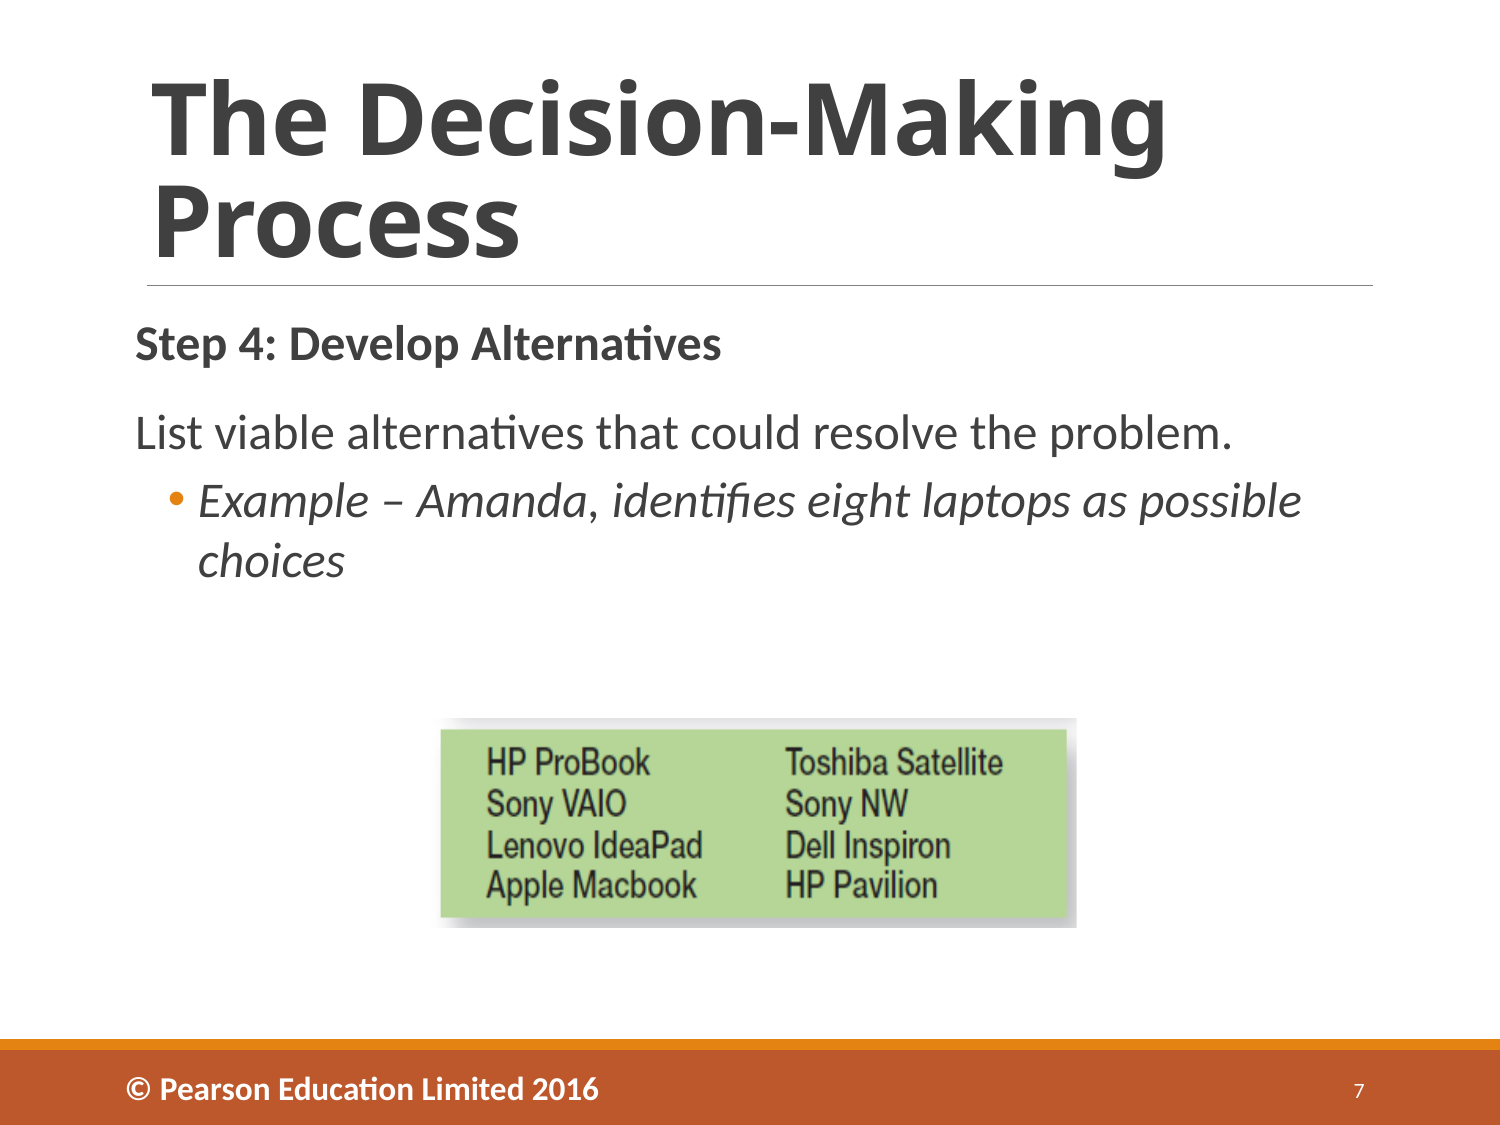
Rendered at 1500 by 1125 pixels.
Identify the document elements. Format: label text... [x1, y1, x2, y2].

text_box © Pearson Education Limited 2016 [109, 1059, 701, 1115]
title The Decision-Making Process [135, 47, 1373, 285]
slide_number 7 [1218, 1059, 1380, 1120]
picture [430, 718, 1078, 929]
list Step 4: Develop Alternatives List viable alternatives that could resolve the problem. Example – Amanda, identifies eight laptops as possible choices [135, 302, 1373, 963]
